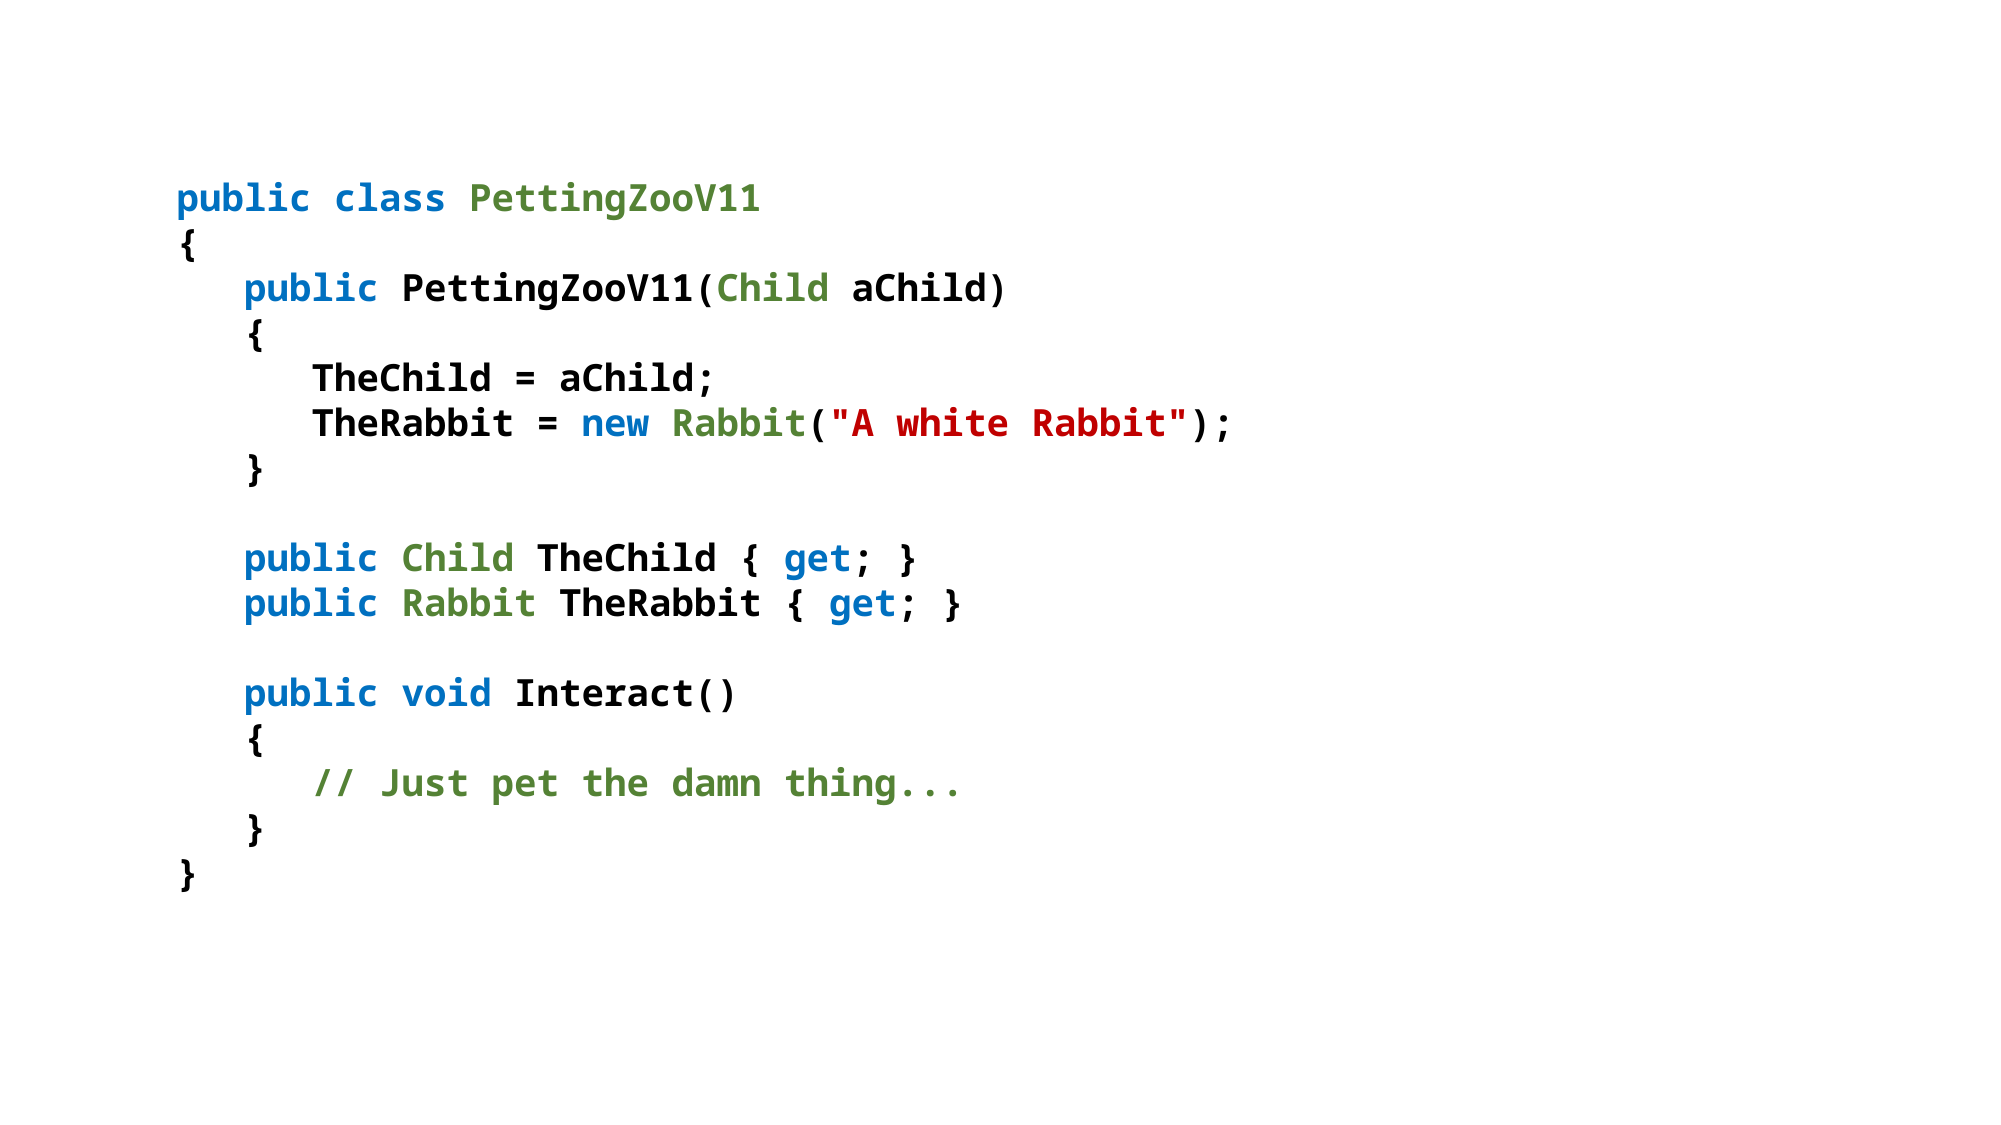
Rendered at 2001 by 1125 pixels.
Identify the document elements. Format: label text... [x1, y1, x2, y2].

text_box public class PettingZooV11 { public PettingZooV11(Child aChild) { TheChild = aChild; TheRabbit = new Rabbit("A white Rabbit"); } public Child TheChild { get; } public Rabbit TheRabbit { get; } public void Interact() { // Just pet the damn thing... } } [161, 167, 1818, 902]
